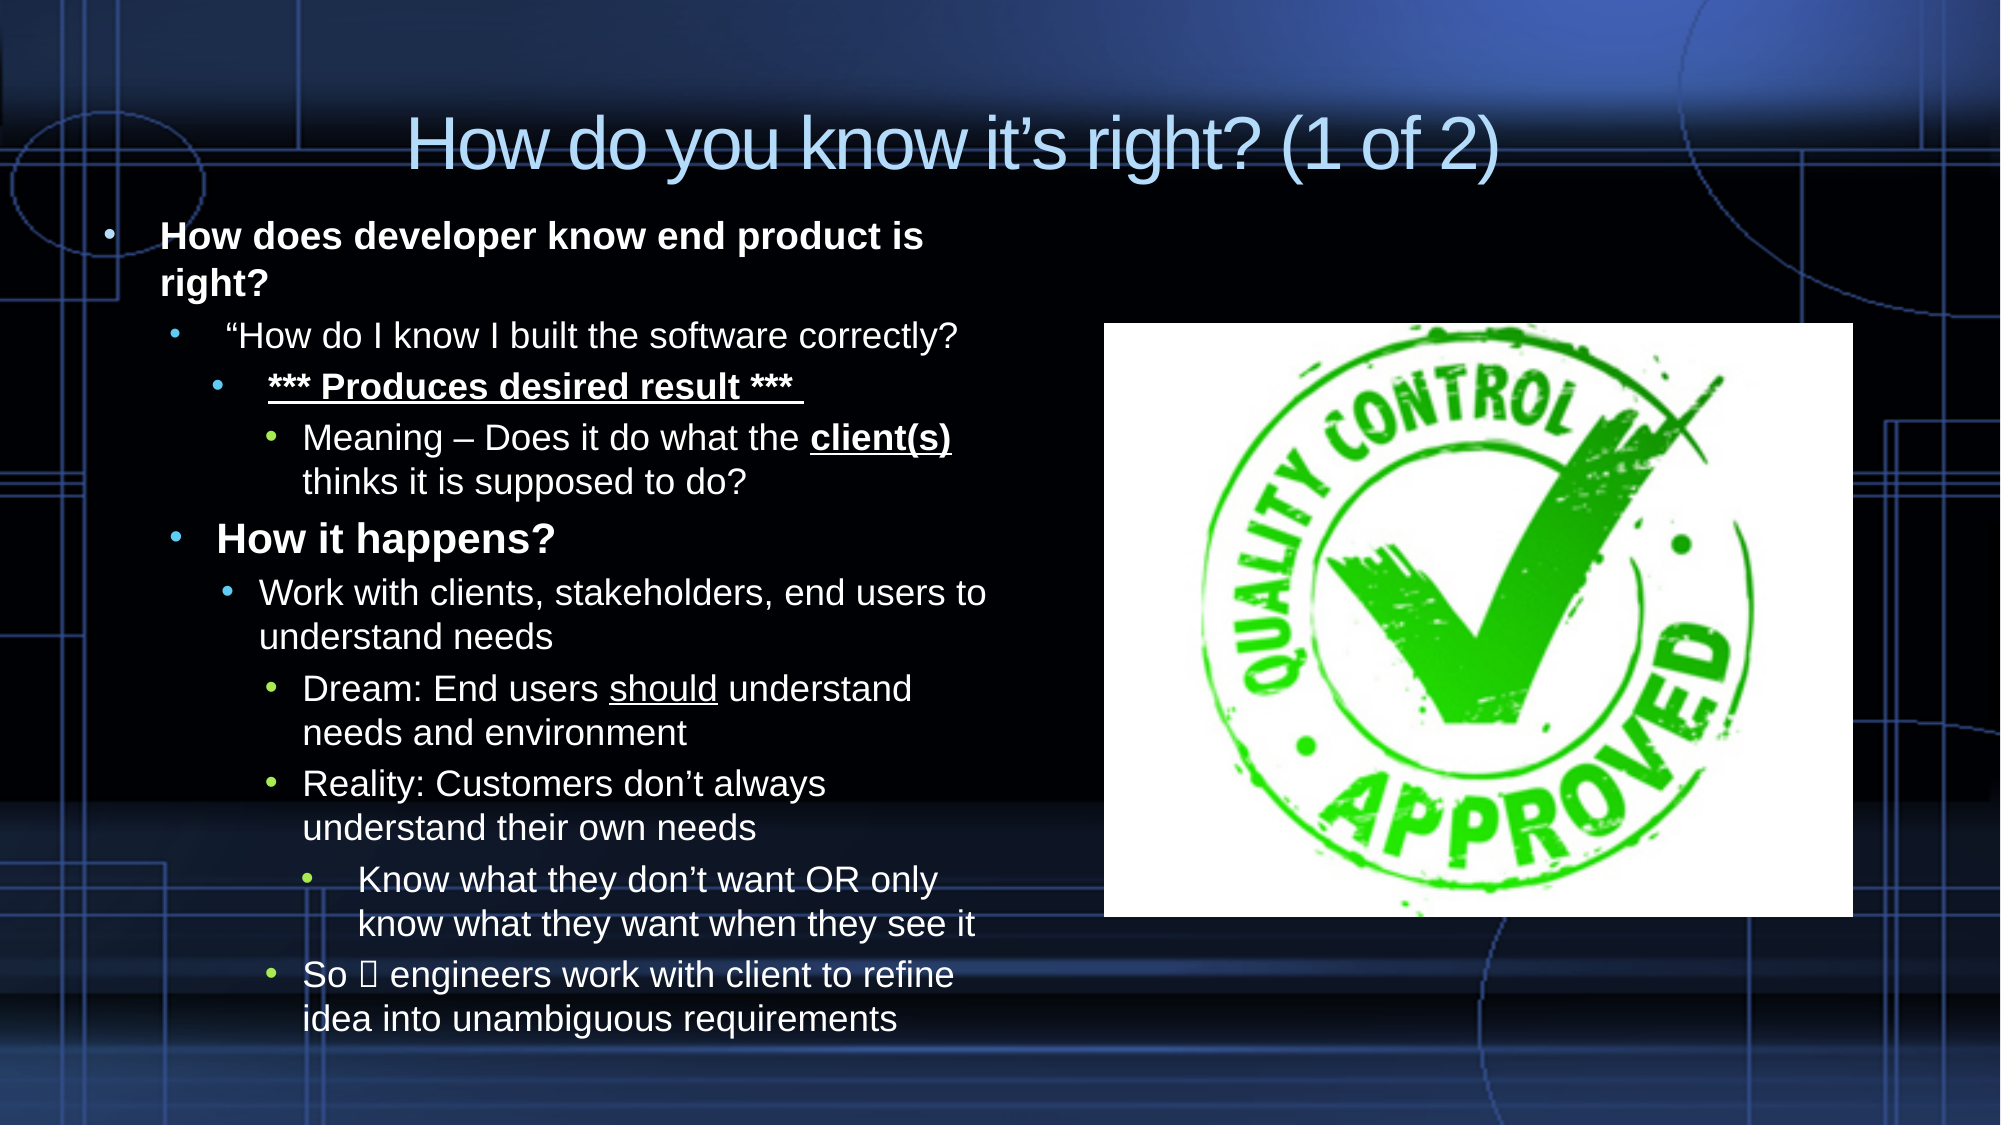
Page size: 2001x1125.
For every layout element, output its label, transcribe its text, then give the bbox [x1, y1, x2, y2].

title How do you know it’s right? (1 of 2) [390, 89, 2000, 281]
picture [0, 0, 2001, 1125]
list How does developer know end product is right? “How do I know I built the software correctly? *** Produces desired result *** Meaning – Does it do what the client(s) thinks it is supposed to do? How it happens? Work with clients, stakeholders, end users to understand needs Dream: End users should understand needs and environment Reality: Customers don’t always understand their own needs Know what they don’t want OR only know what they want when they see it So  engineers work with client to refine idea into unambiguous requirements [79, 203, 1029, 1058]
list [1104, 322, 1853, 917]
